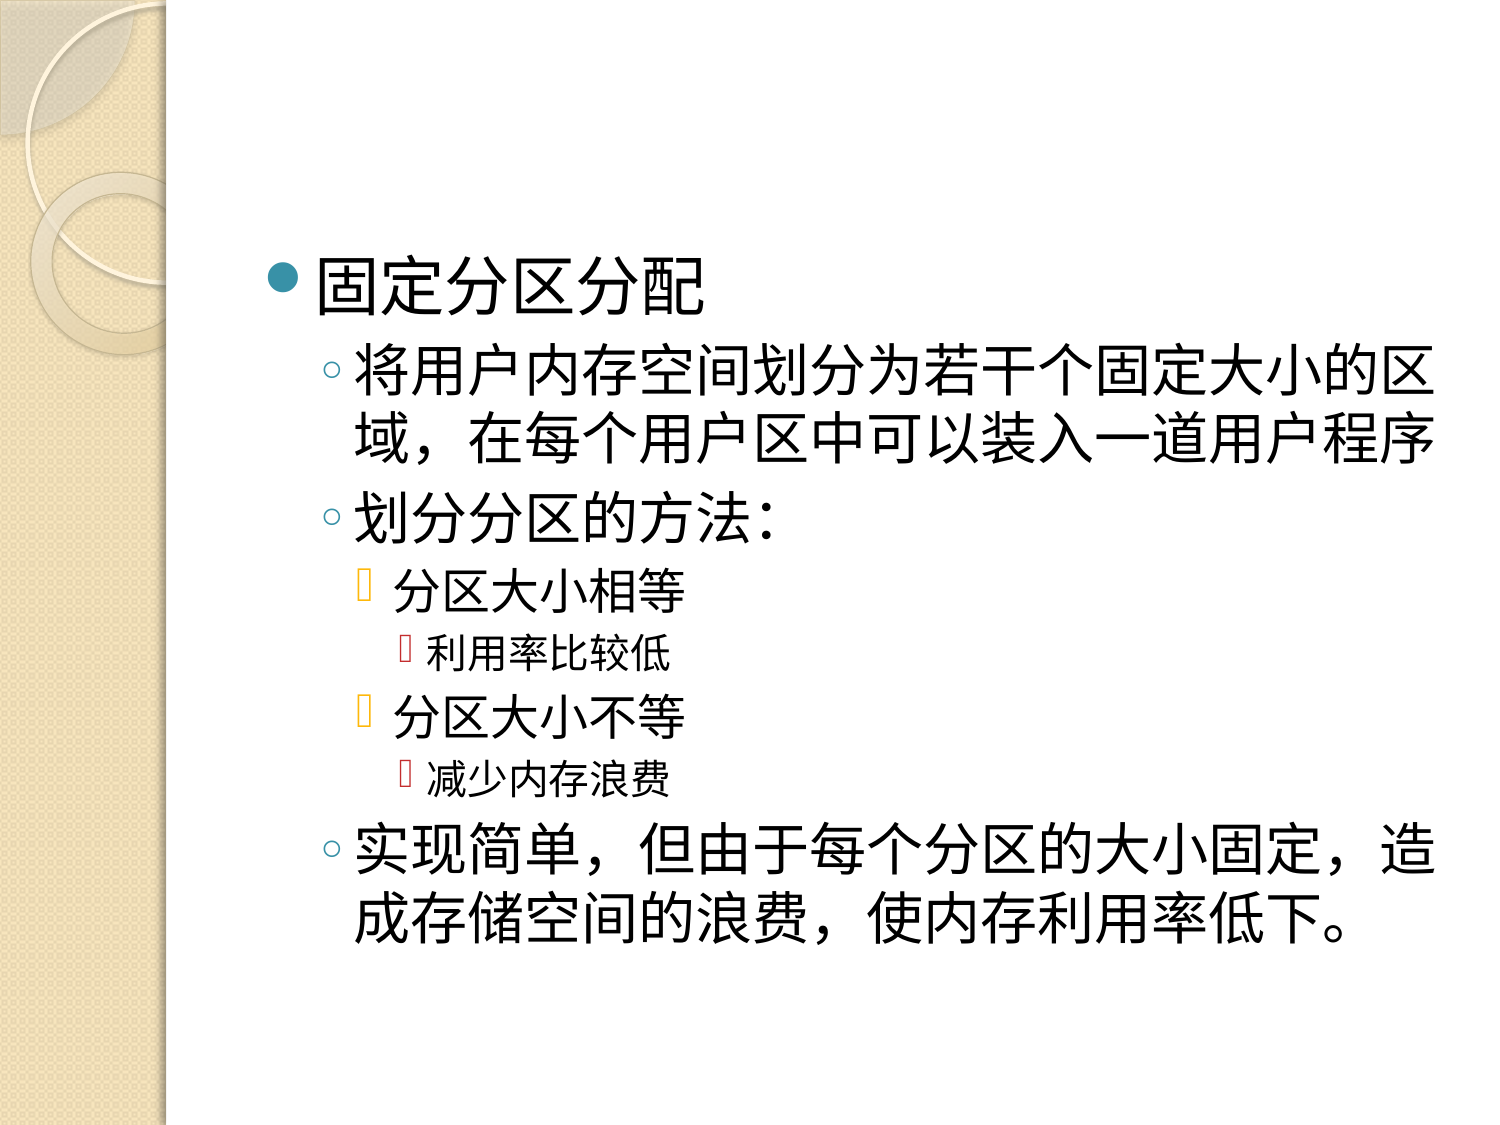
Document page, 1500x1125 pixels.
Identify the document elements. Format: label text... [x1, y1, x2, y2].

list 固定分区分配 将用户内存空间划分为若干个固定大小的区域，在每个用户区中可以装入一道用户程序 划分分区的方法： 分区大小相等 利用率比较低 分区大小不等 减少内存浪费 实现简单，但由于每个分区的大小固定，造成存储空间的浪费，使内存利用率低下。 [235, 237, 1466, 1025]
